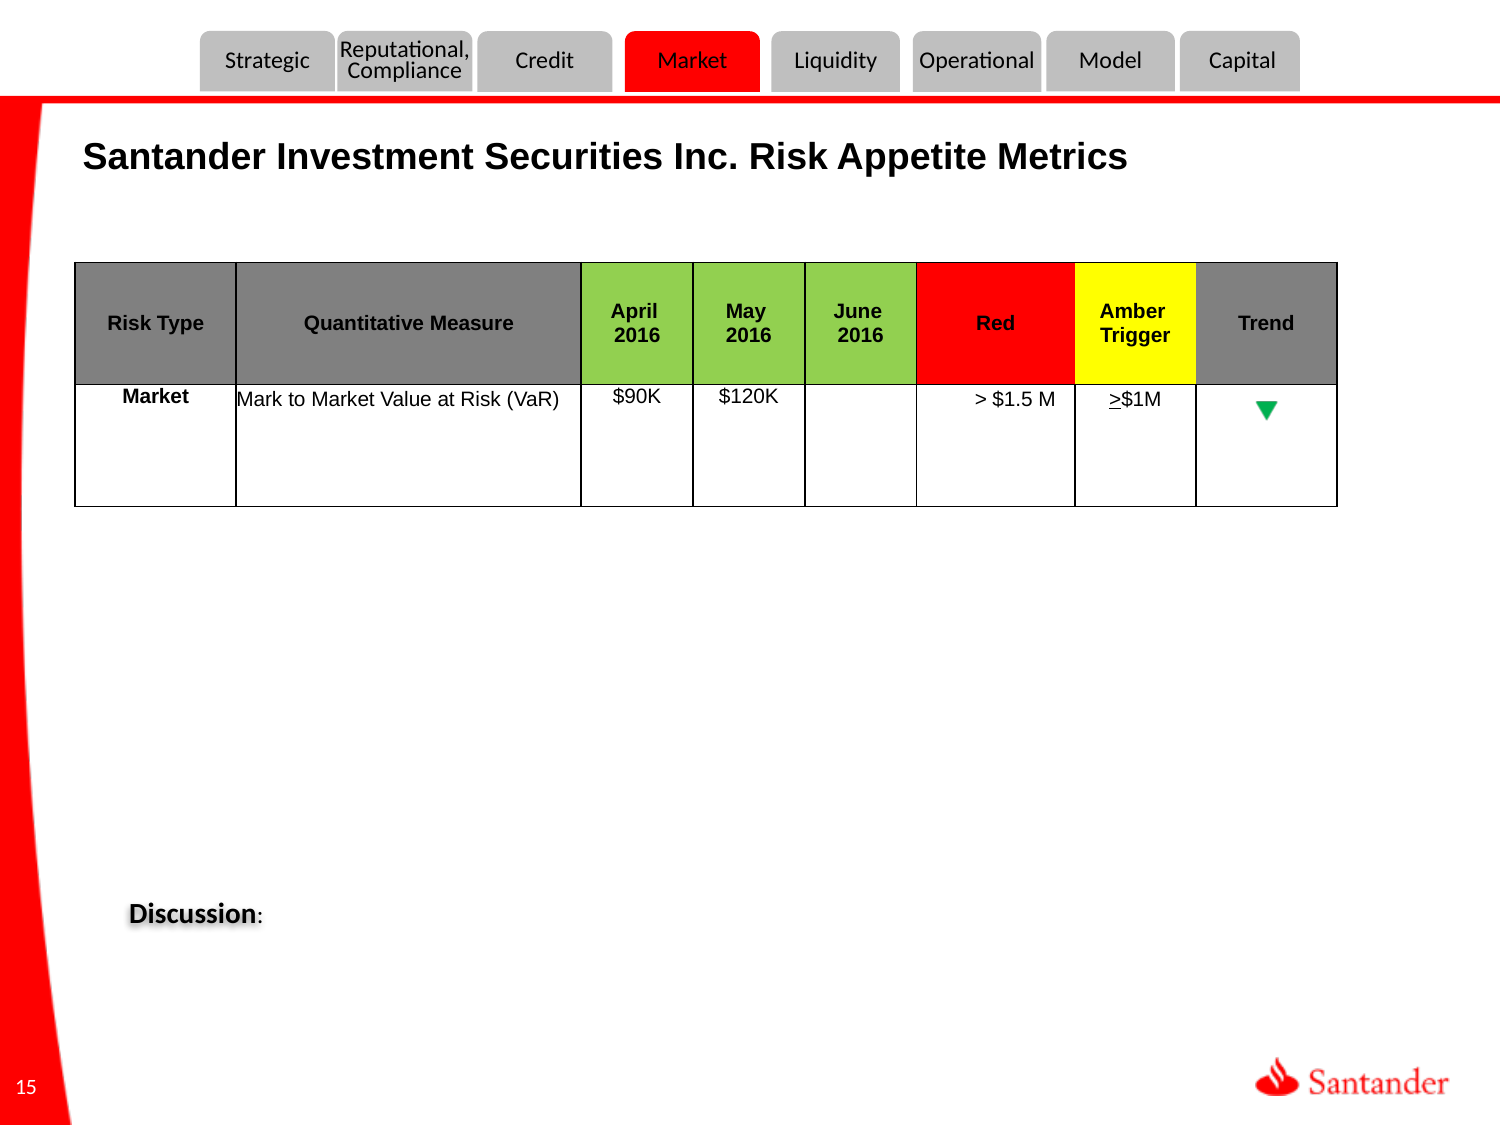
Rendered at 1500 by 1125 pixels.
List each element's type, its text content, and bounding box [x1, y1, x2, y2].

text_box Credit [475, 29, 615, 94]
text_box Liquidity [769, 29, 902, 94]
table_cell [1197, 385, 1336, 506]
text_box Model [1044, 29, 1177, 94]
text_box Santander Investment Securities Inc. Risk Appetite Metrics [67, 124, 1418, 185]
picture [1254, 1056, 1450, 1096]
table_cell > $1.5 M [917, 385, 1074, 506]
text_box Operational [911, 29, 1043, 94]
table_header Quantitative Measure [237, 263, 580, 384]
table_cell >$1M [1076, 385, 1195, 506]
text_box Market [623, 29, 762, 94]
table_header June 2016 [806, 263, 916, 384]
table_header April 2016 [582, 263, 692, 384]
table_cell Mark to Market Value at Risk (VaR) [237, 385, 580, 506]
text_box Strategic [198, 29, 337, 94]
table_cell [806, 385, 916, 506]
text_box Reputational, Compliance [336, 29, 475, 94]
table_cell Market [76, 385, 235, 506]
table_header Red [917, 263, 1075, 384]
table_header May 2016 [694, 263, 804, 384]
text_box Capital [1178, 29, 1302, 94]
slide_number 15 [0, 1045, 72, 1125]
table_cell $120K [694, 385, 804, 506]
table_header Trend [1196, 263, 1336, 384]
table_cell $90K [582, 385, 692, 506]
picture [0, 105, 72, 1045]
picture [1237, 383, 1292, 438]
text_box Discussion: [114, 887, 1372, 968]
table_header Risk Type [76, 263, 235, 384]
table_header Amber Trigger [1075, 263, 1196, 384]
text_box [0, 94, 1500, 105]
